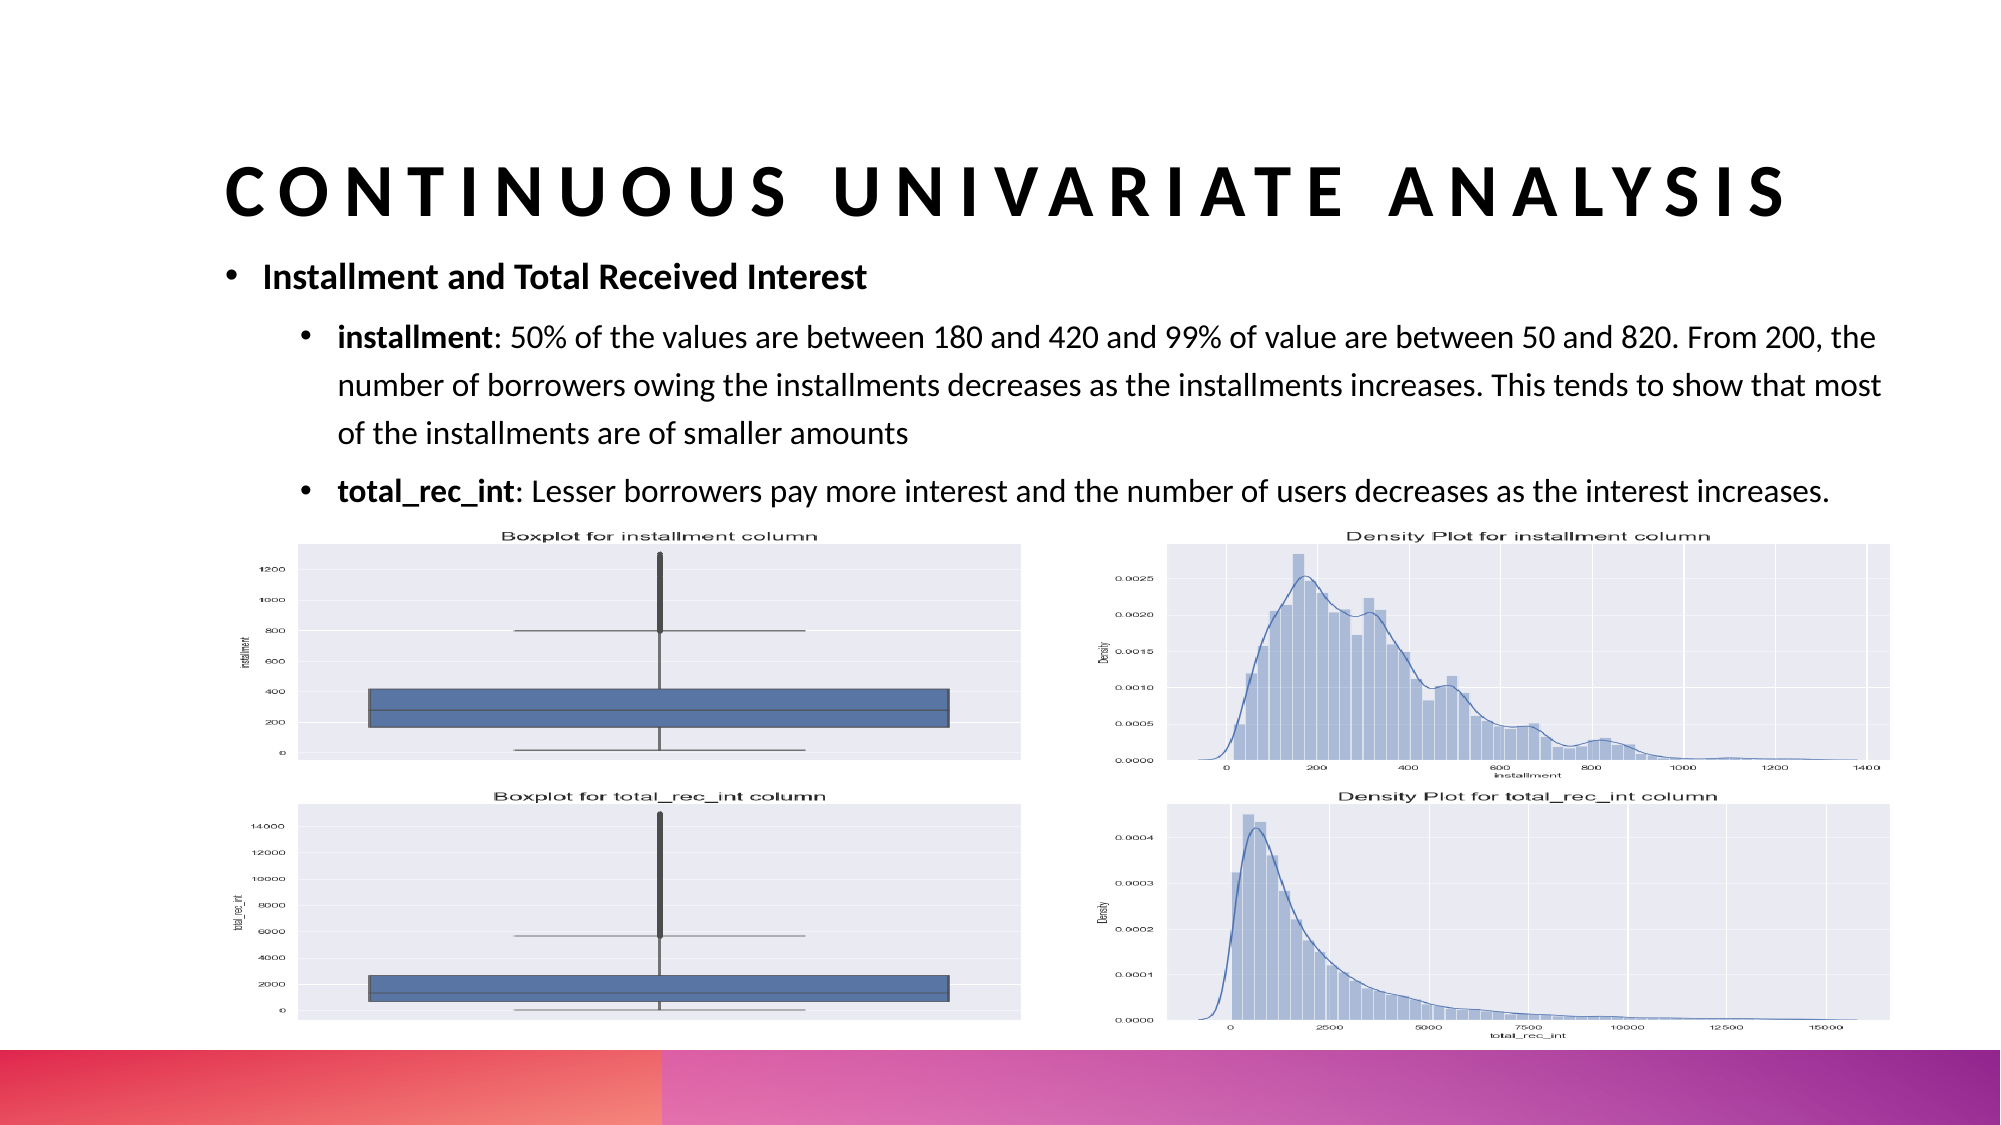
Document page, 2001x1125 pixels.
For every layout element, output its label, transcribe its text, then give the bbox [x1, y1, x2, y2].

title Continuous Univariate Analysis [225, 130, 1905, 232]
picture [224, 528, 1905, 1042]
list Installment and Total Received Interest installment: 50% of the values are between 180 and 420 and 99% of value are between 50 and 820. From 200, the number of borrowers owing the installments decreases as the installments increases. This tends to show that most of the installments are of smaller amounts total_rec_int: Lesser borrowers pay more interest and the number of users decreases as the interest increases. [225, 243, 1905, 528]
